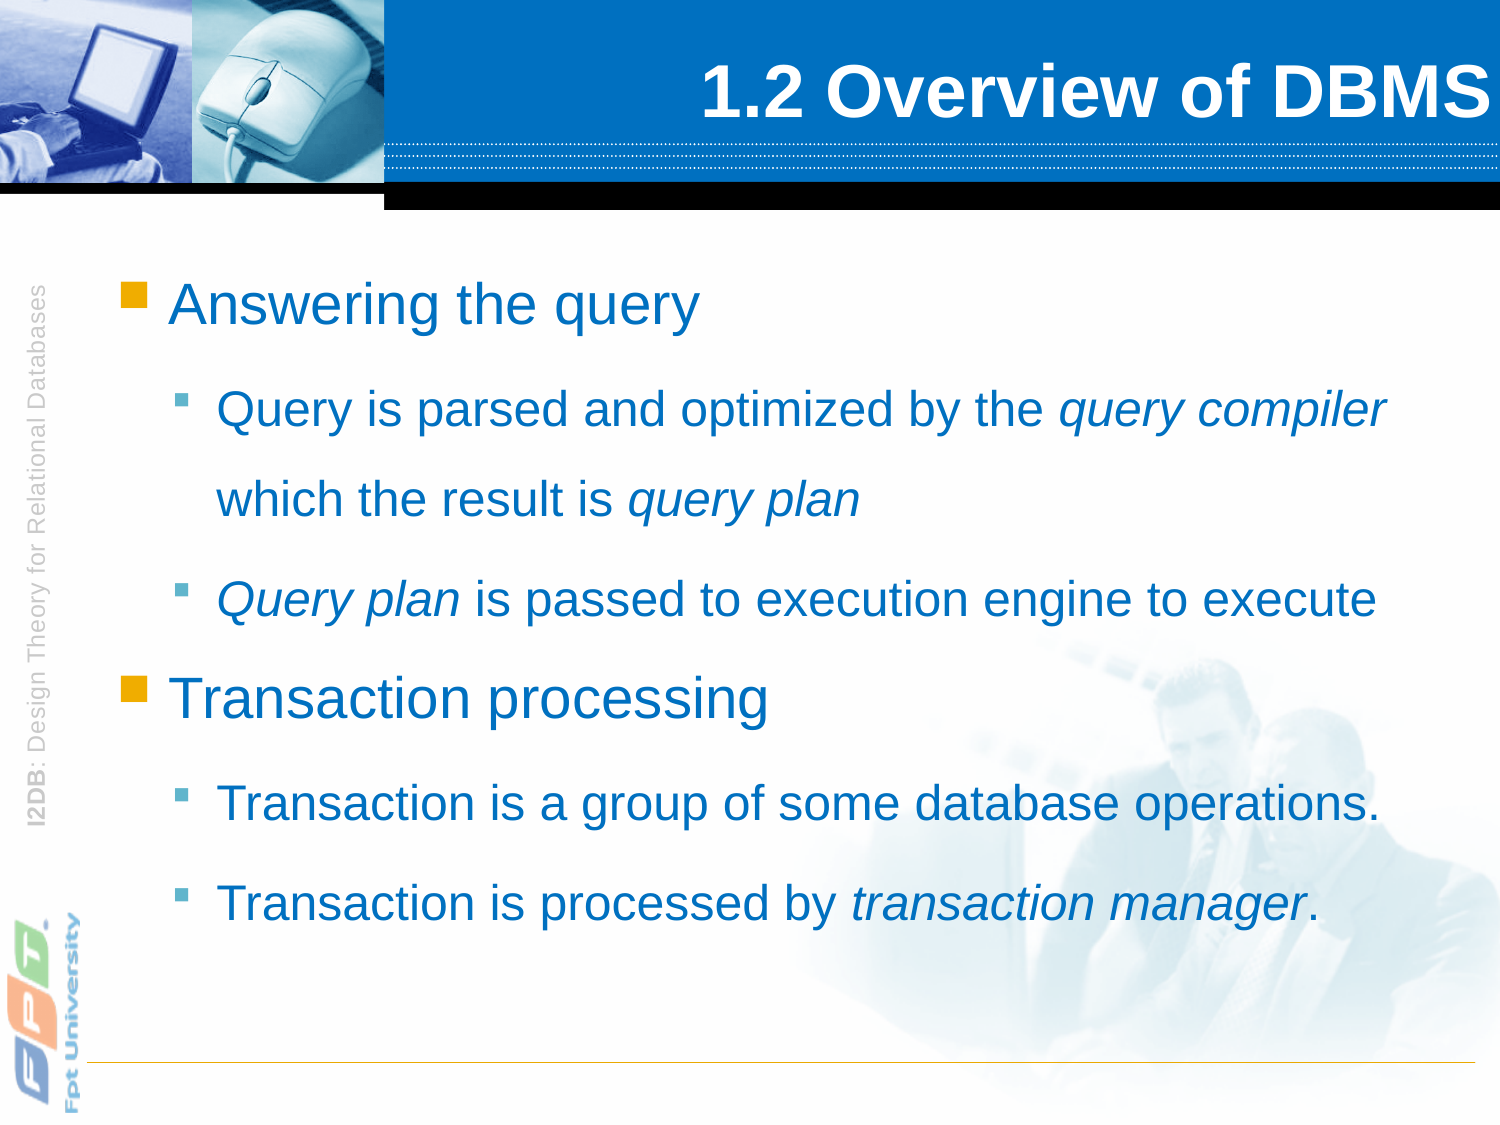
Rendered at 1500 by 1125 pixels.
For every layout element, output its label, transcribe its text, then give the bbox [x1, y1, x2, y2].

title 1.2 Overview of DBMS [387, 0, 1500, 175]
list Answering the query Query is parsed and optimized by the query compiler which the result is query plan Query plan is passed to execution engine to execute Transaction processing Transaction is a group of some database operations. Transaction is processed by transaction manager. [87, 216, 1475, 1050]
picture [0, 0, 385, 183]
picture [0, 194, 1500, 1125]
